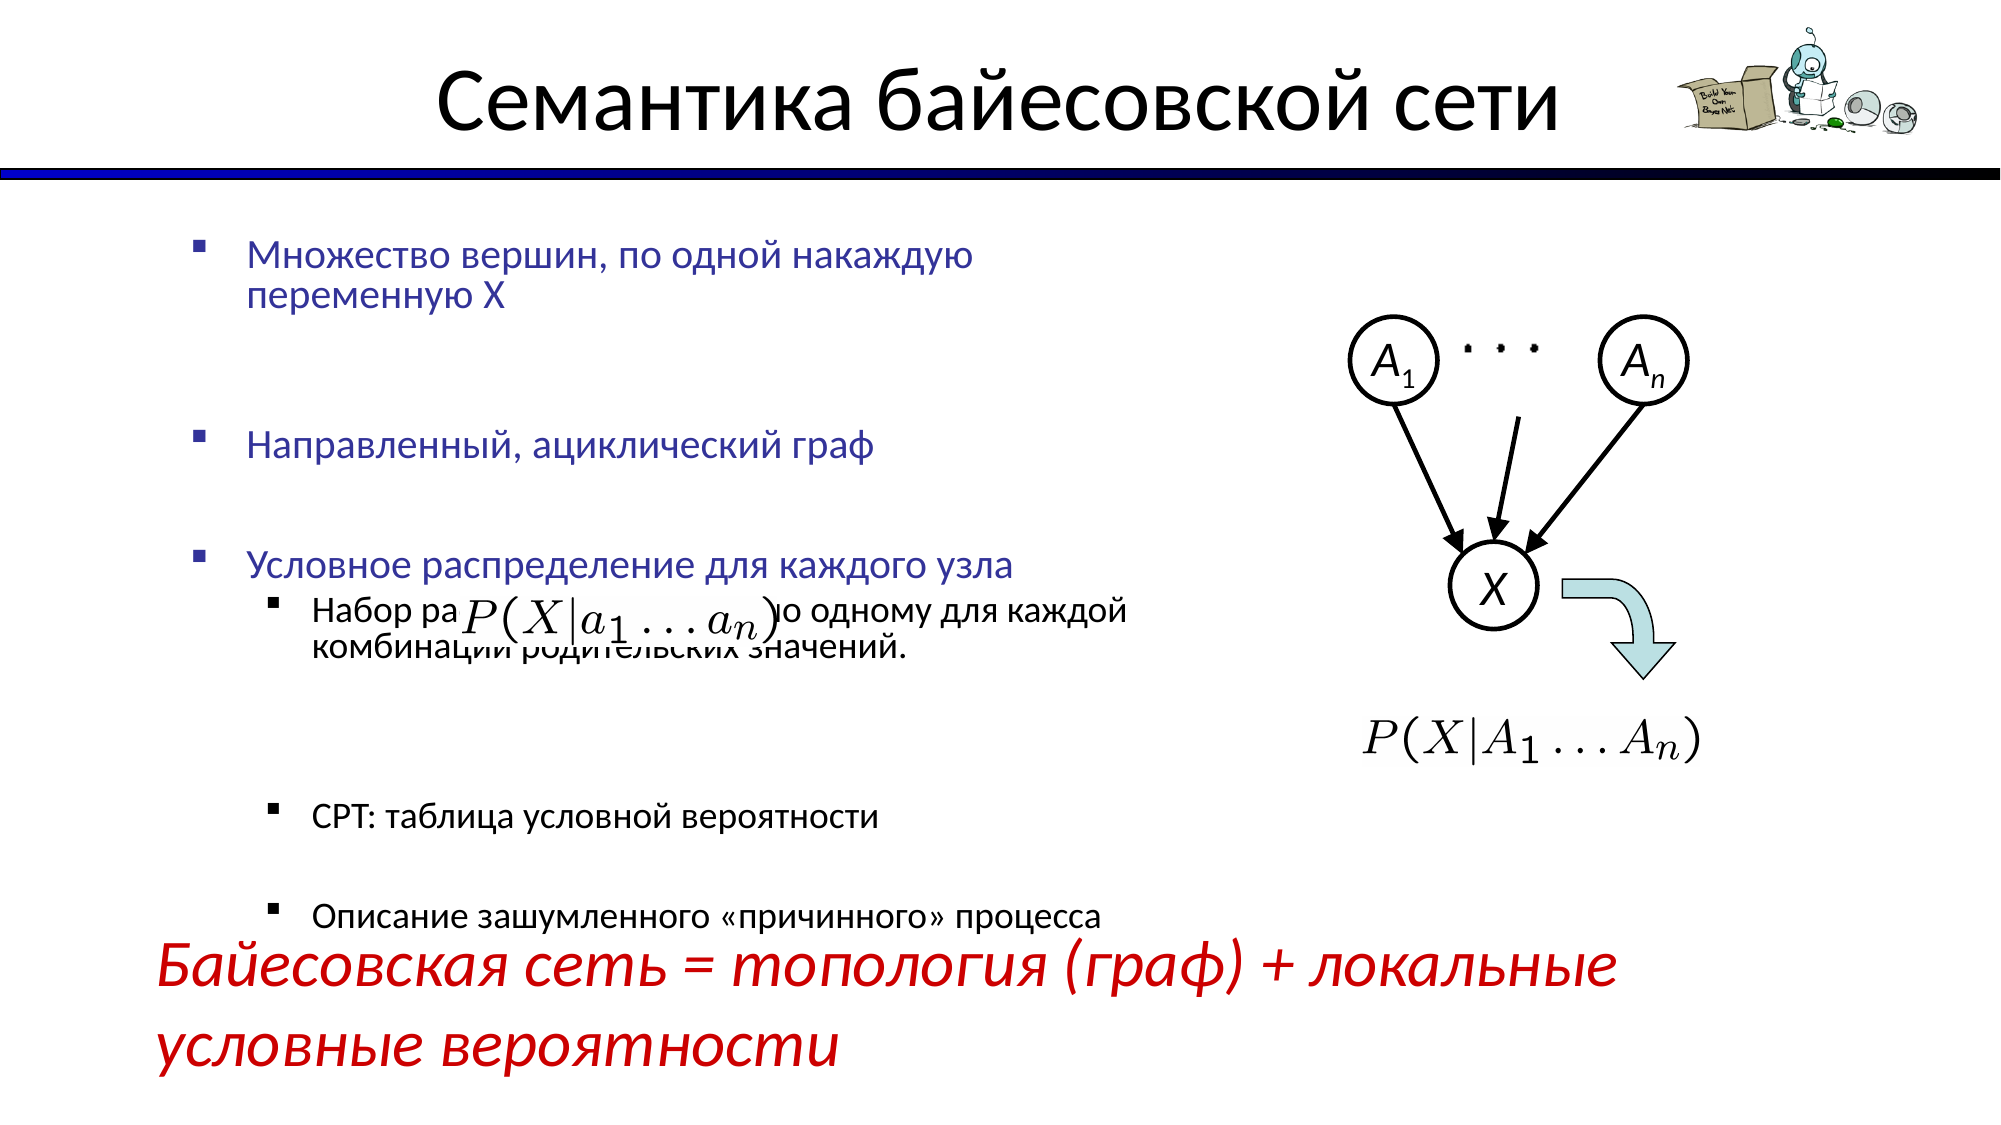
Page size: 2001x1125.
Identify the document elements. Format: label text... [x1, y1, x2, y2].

text_box Байесовская сеть = топология (граф) + локальные условные вероятности [140, 912, 1903, 1088]
title Семантика байесовской сети [0, 0, 2000, 188]
picture [459, 596, 777, 647]
picture [1362, 716, 1701, 767]
text_box [1562, 579, 1675, 680]
text_box A1 [1349, 316, 1438, 404]
list Множество вершин, по одной накаждую переменную X Направленный, ациклический граф Условное распределение для каждого узла Набор распределений по X, по одному для каждой комбинации родительских значений. CPT: таблица условной вероятности Описание зашумленного «причинного» процесса [174, 228, 1151, 912]
text_box An [1599, 316, 1688, 405]
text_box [1524, 406, 1644, 553]
picture [1462, 341, 1540, 356]
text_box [1493, 416, 1519, 540]
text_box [1393, 406, 1464, 553]
text_box X [1449, 541, 1538, 630]
picture [1674, 24, 2000, 326]
